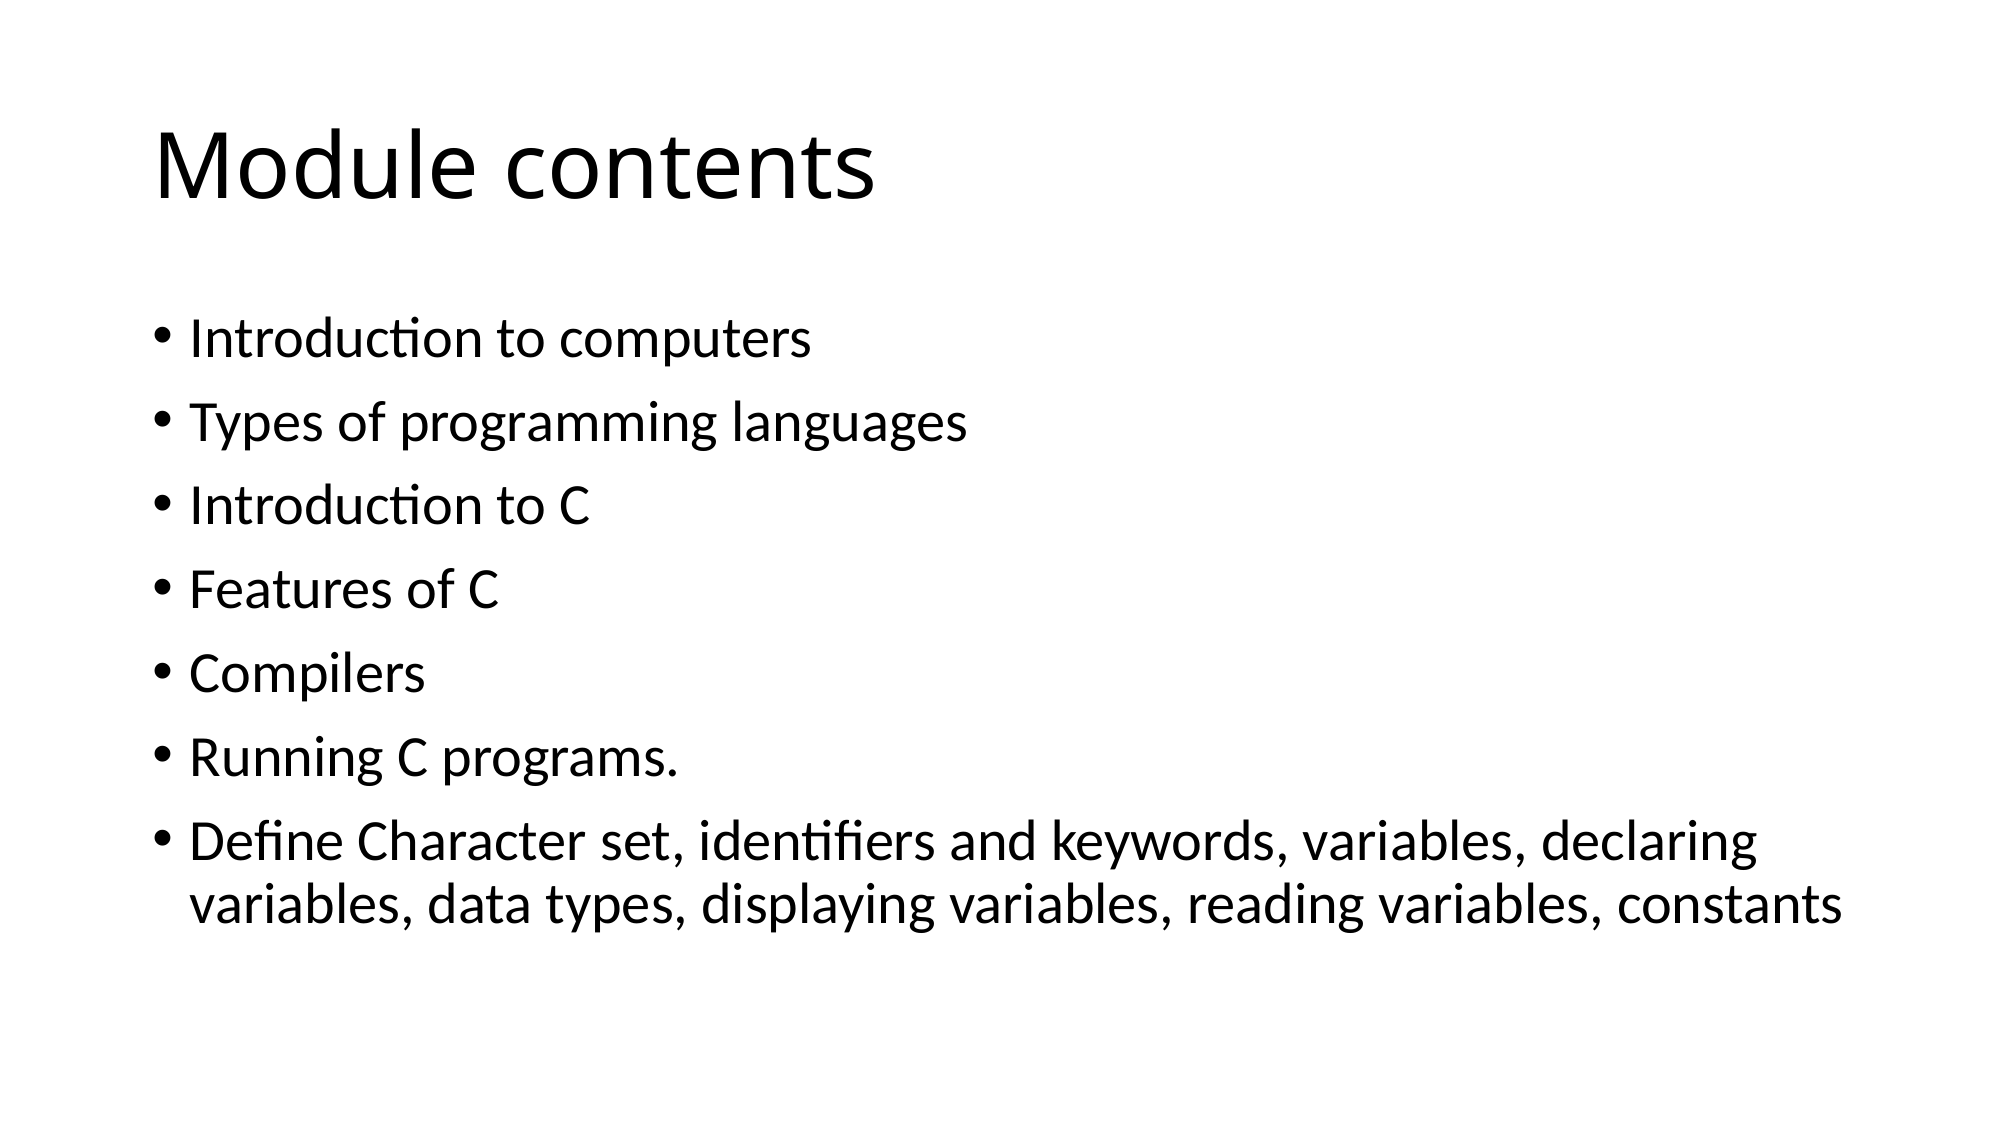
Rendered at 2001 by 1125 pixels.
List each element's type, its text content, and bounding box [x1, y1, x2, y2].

list Introduction to computers Types of programming languages Introduction to C Features of C Compilers Running C programs. Define Character set, identifiers and keywords, variables, declaring variables, data types, displaying variables, reading variables, constants [137, 299, 1863, 1014]
title Module contents [137, 59, 1863, 278]
